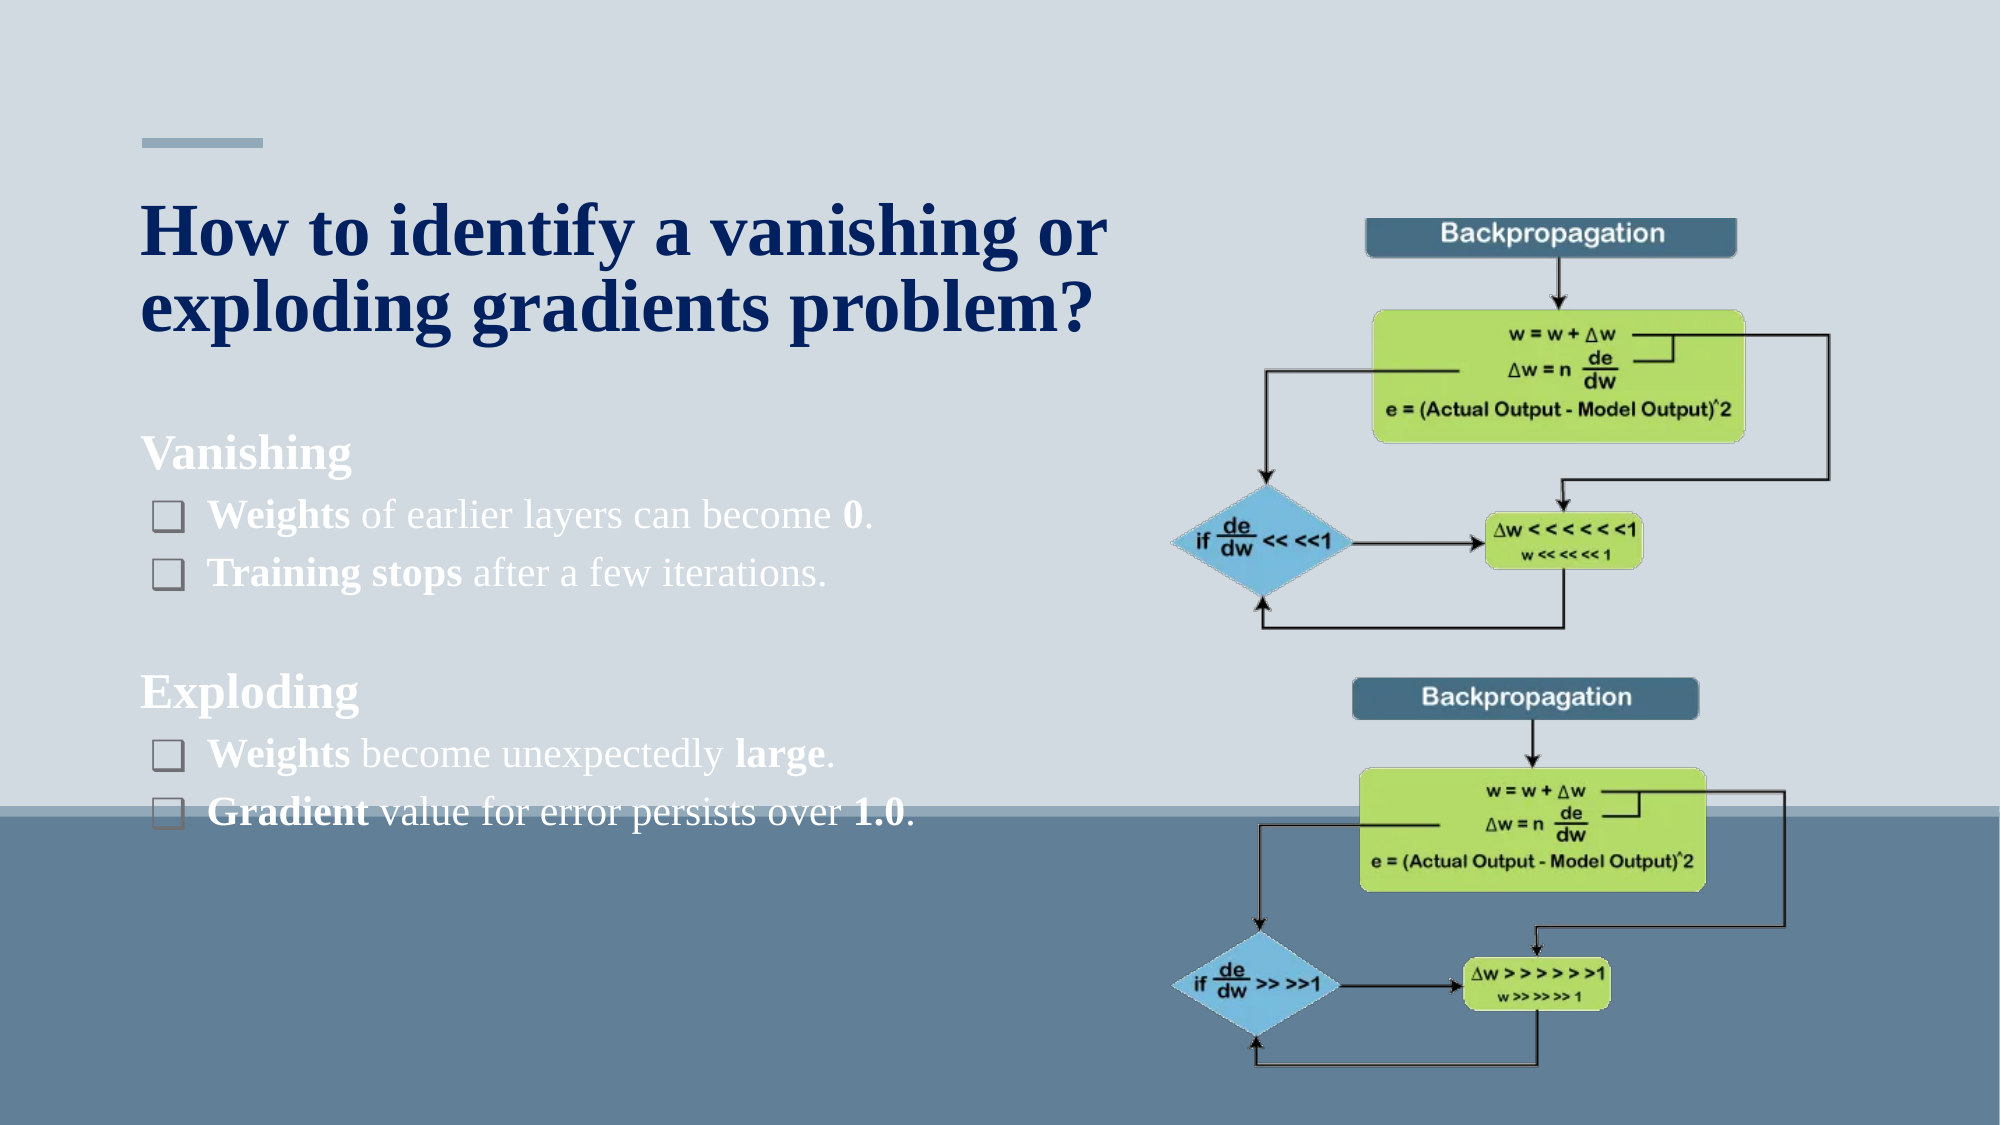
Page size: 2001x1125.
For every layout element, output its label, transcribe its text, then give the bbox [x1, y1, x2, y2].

title How to identify a vanishing or exploding gradients problem? [125, 186, 1134, 374]
picture [1157, 671, 1857, 1087]
list Vanishing Weights of earlier layers can become 0. Training stops after a few iterations. Exploding Weights become unexpectedly large. Gradient value for error persists over 1.0. [125, 418, 1055, 1008]
picture [1157, 218, 1857, 634]
